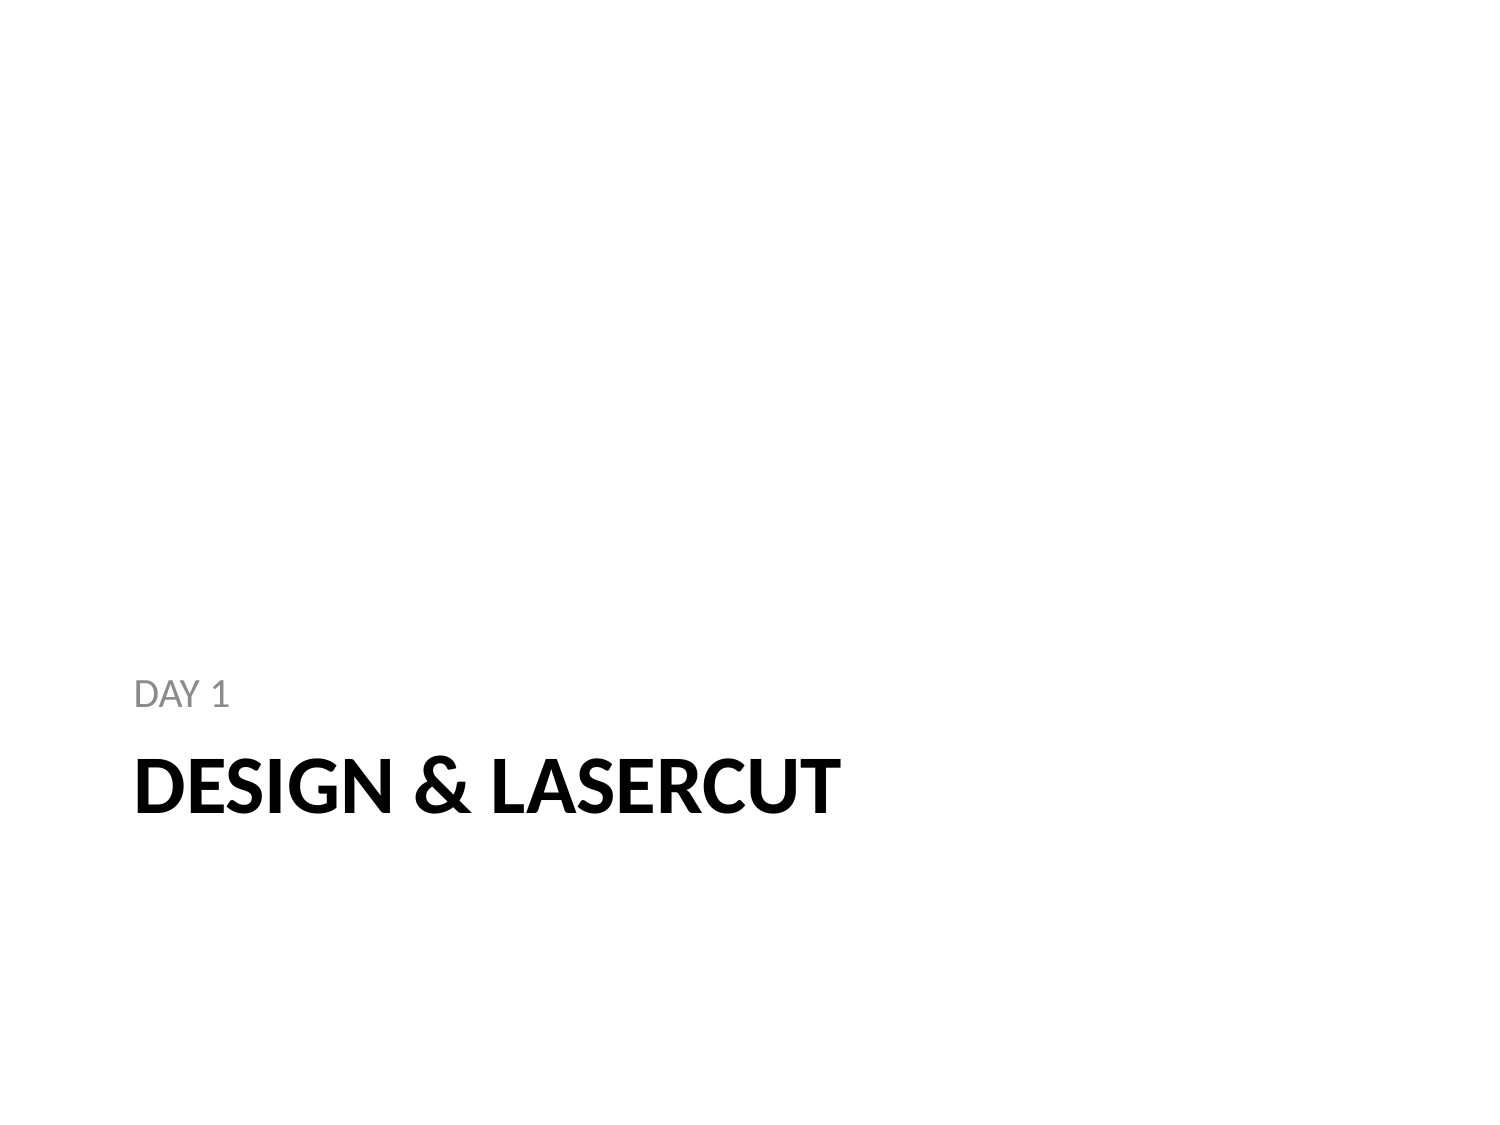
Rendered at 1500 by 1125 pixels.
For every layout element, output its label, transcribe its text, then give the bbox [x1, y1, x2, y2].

title DESIGN & LASERCUT [118, 723, 1394, 947]
list DAY 1 [118, 476, 1394, 723]
